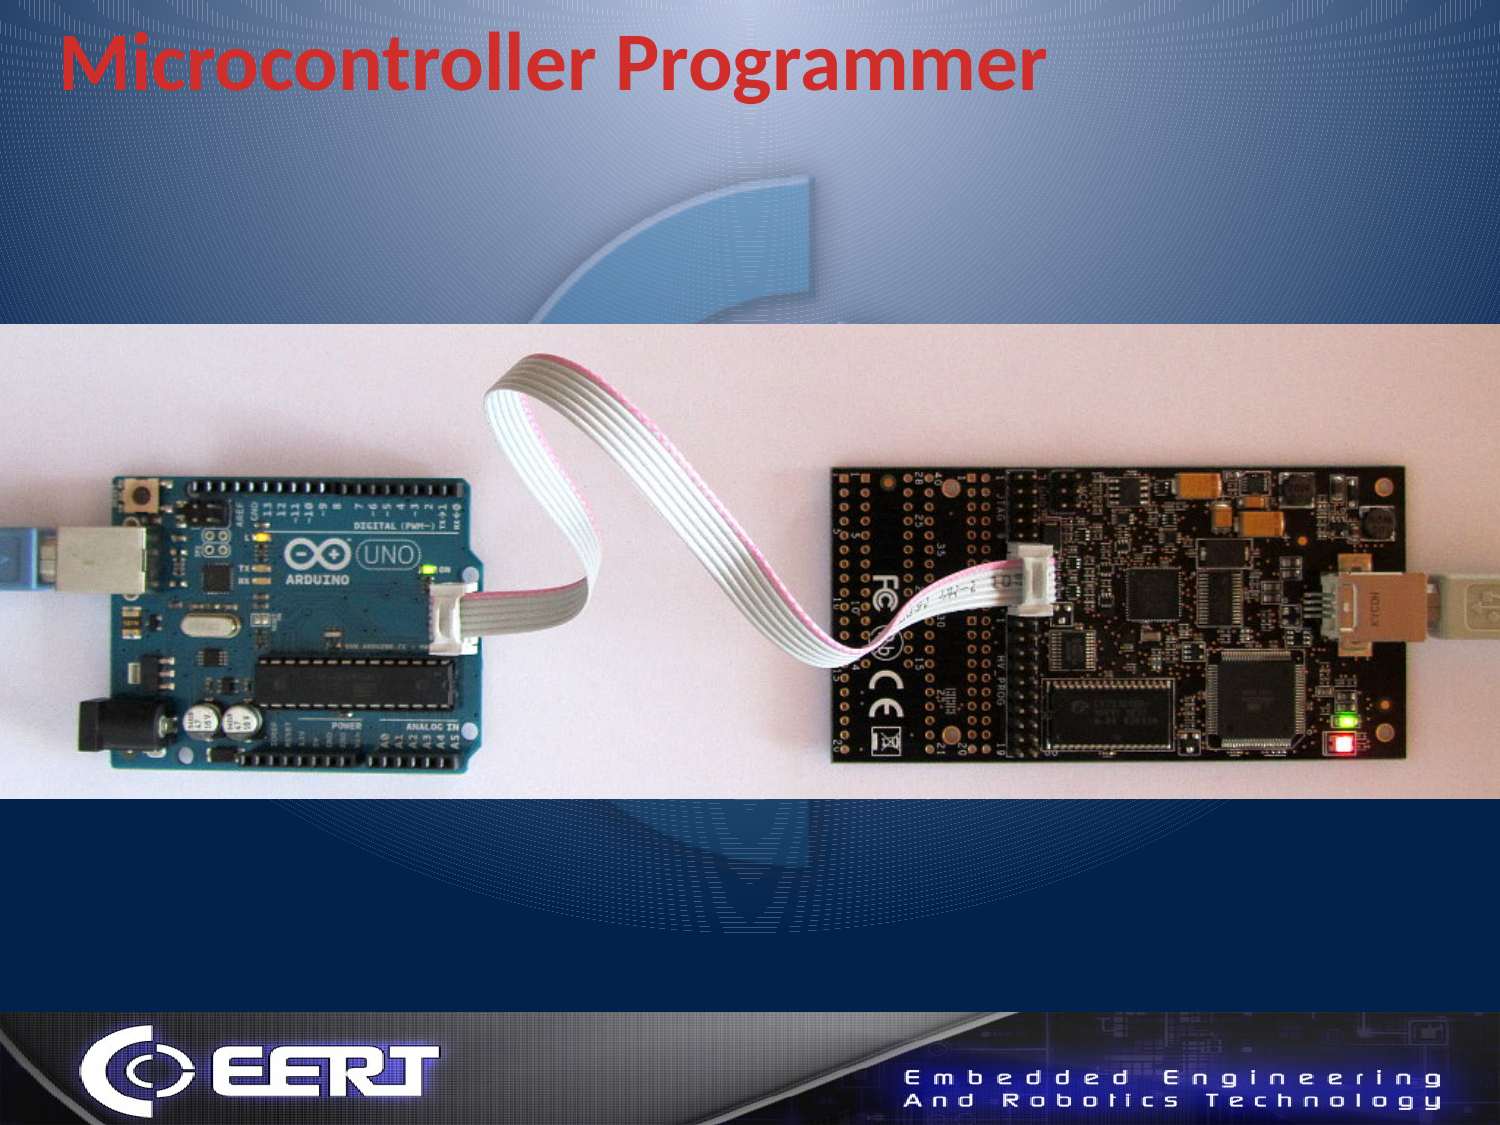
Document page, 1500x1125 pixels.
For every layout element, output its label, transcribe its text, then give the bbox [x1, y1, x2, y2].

picture [0, 1012, 1500, 1125]
text_box Microcontroller Programmer [43, 0, 1064, 115]
picture [0, 140, 1500, 913]
